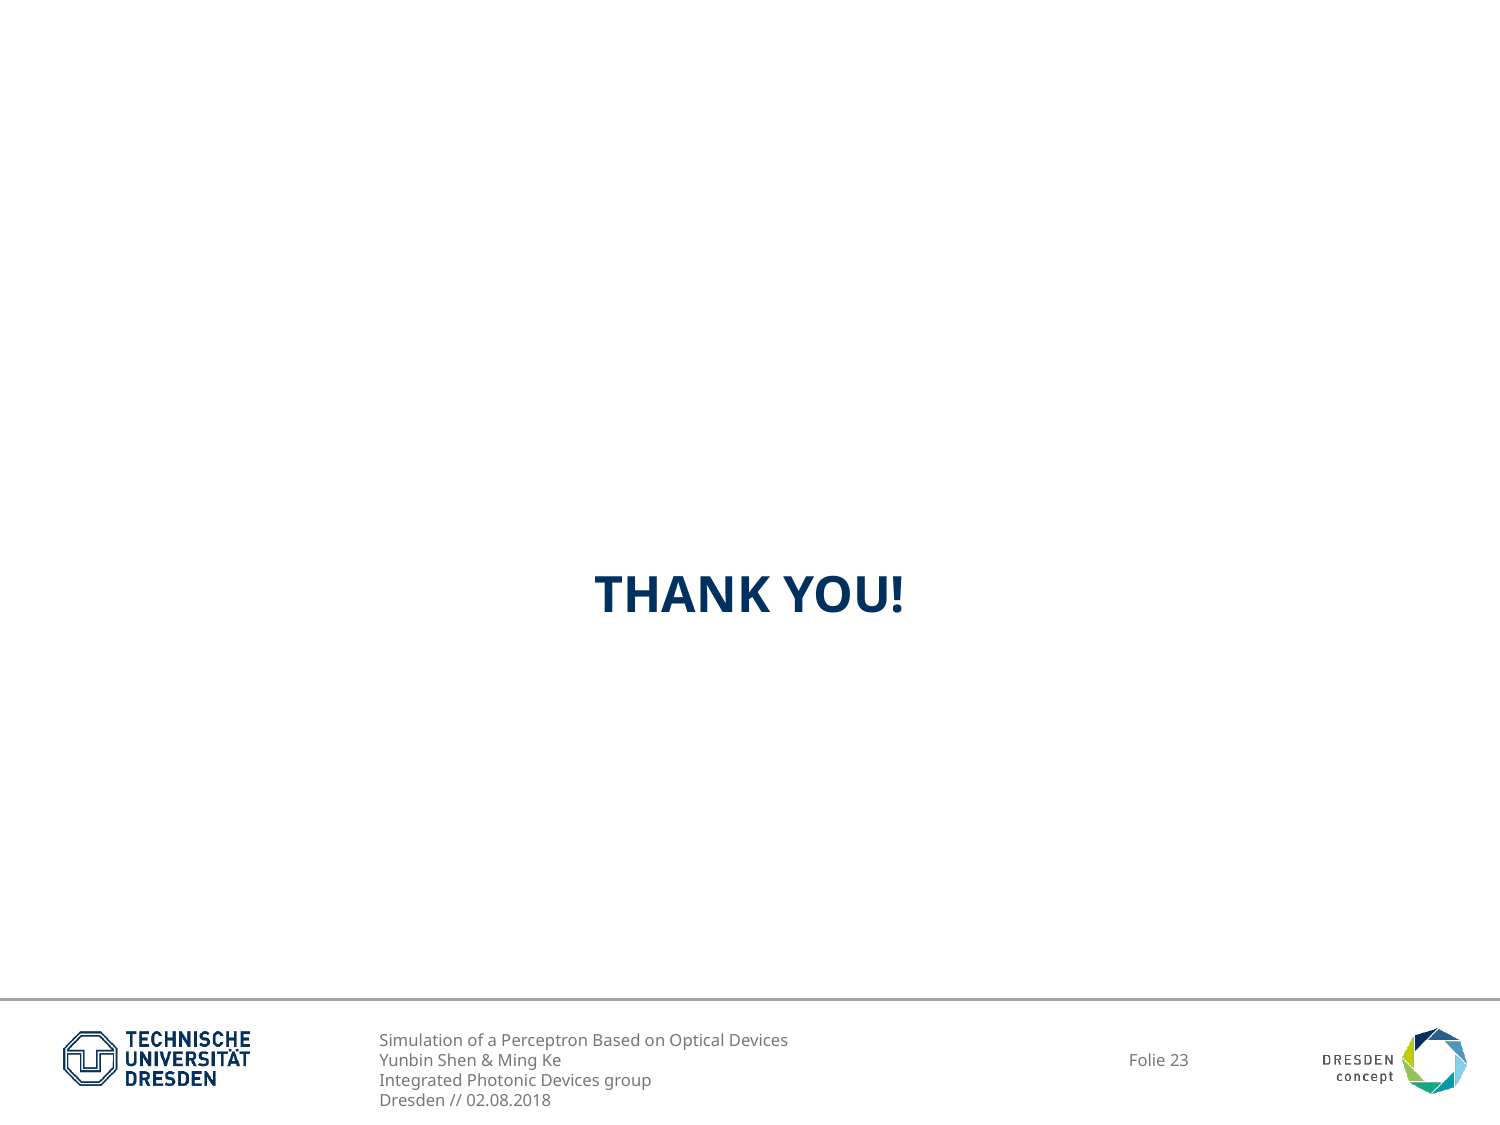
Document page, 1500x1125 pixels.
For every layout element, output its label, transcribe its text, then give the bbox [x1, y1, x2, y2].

title THANK YOU! [64, 562, 1436, 696]
picture [63, 1031, 250, 1086]
picture [1323, 1028, 1467, 1094]
